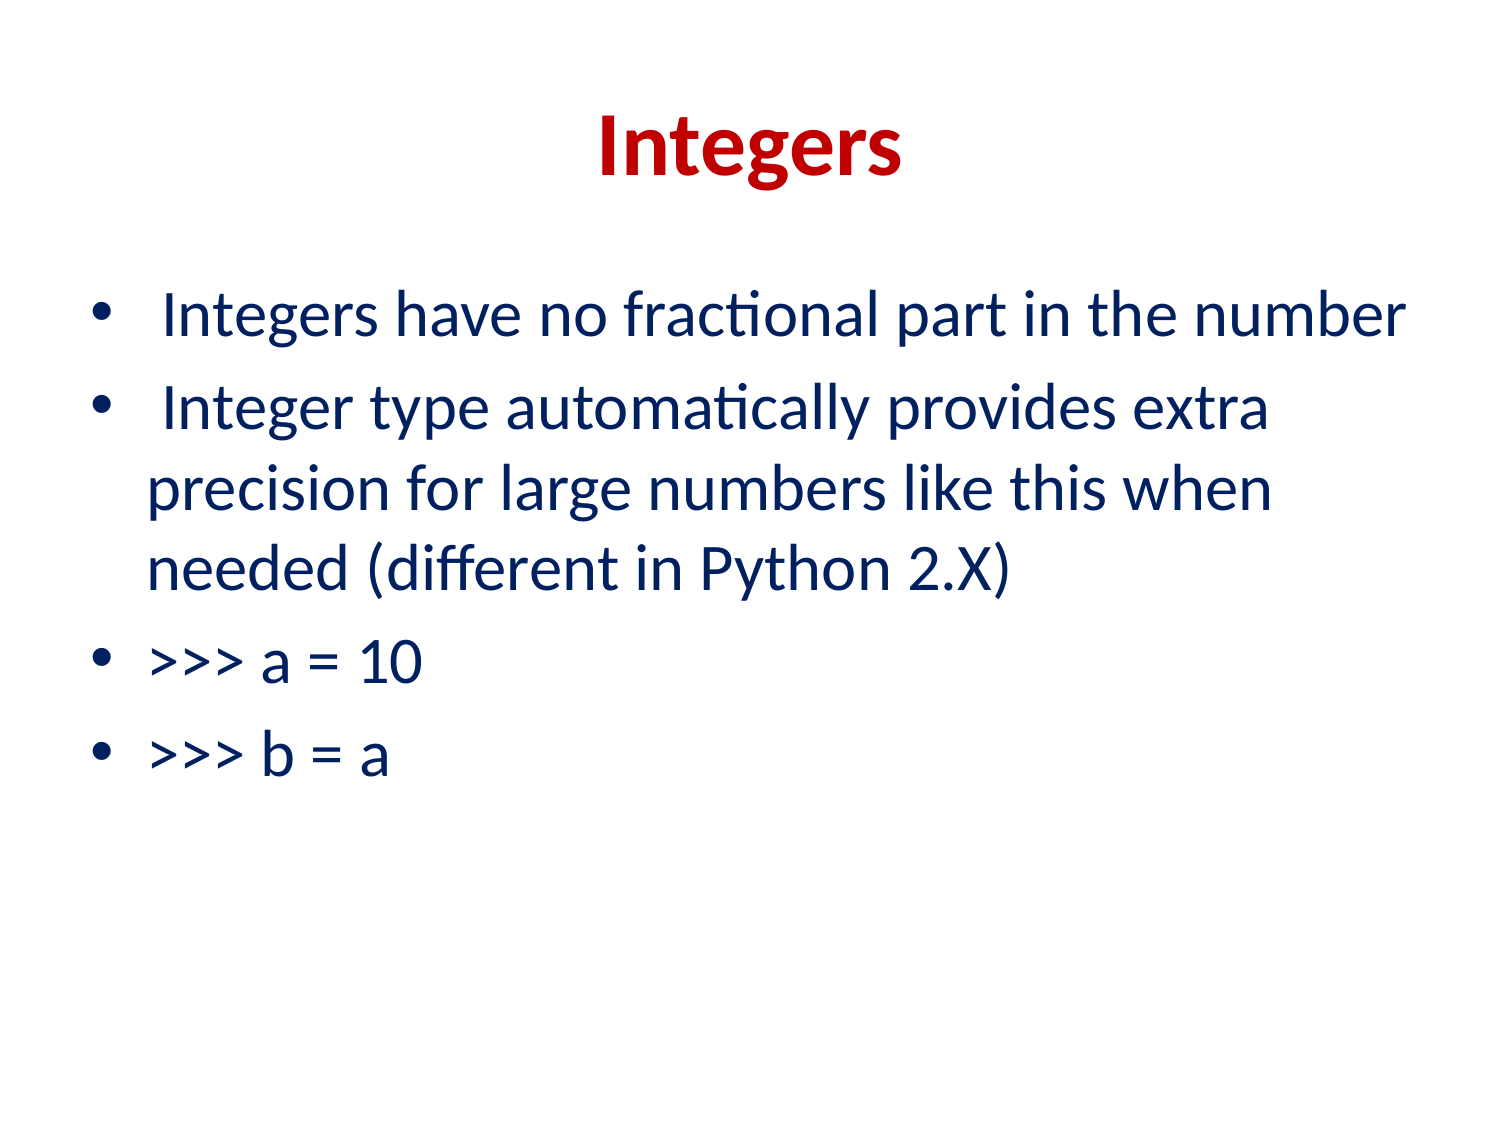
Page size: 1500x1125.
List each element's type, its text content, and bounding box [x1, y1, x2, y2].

list Integers have no fractional part in the number Integer type automatically provides extra precision for large numbers like this when needed (different in Python 2.X) >>> a = 10 >>> b = a [75, 262, 1425, 1005]
title Integers [75, 45, 1425, 233]
